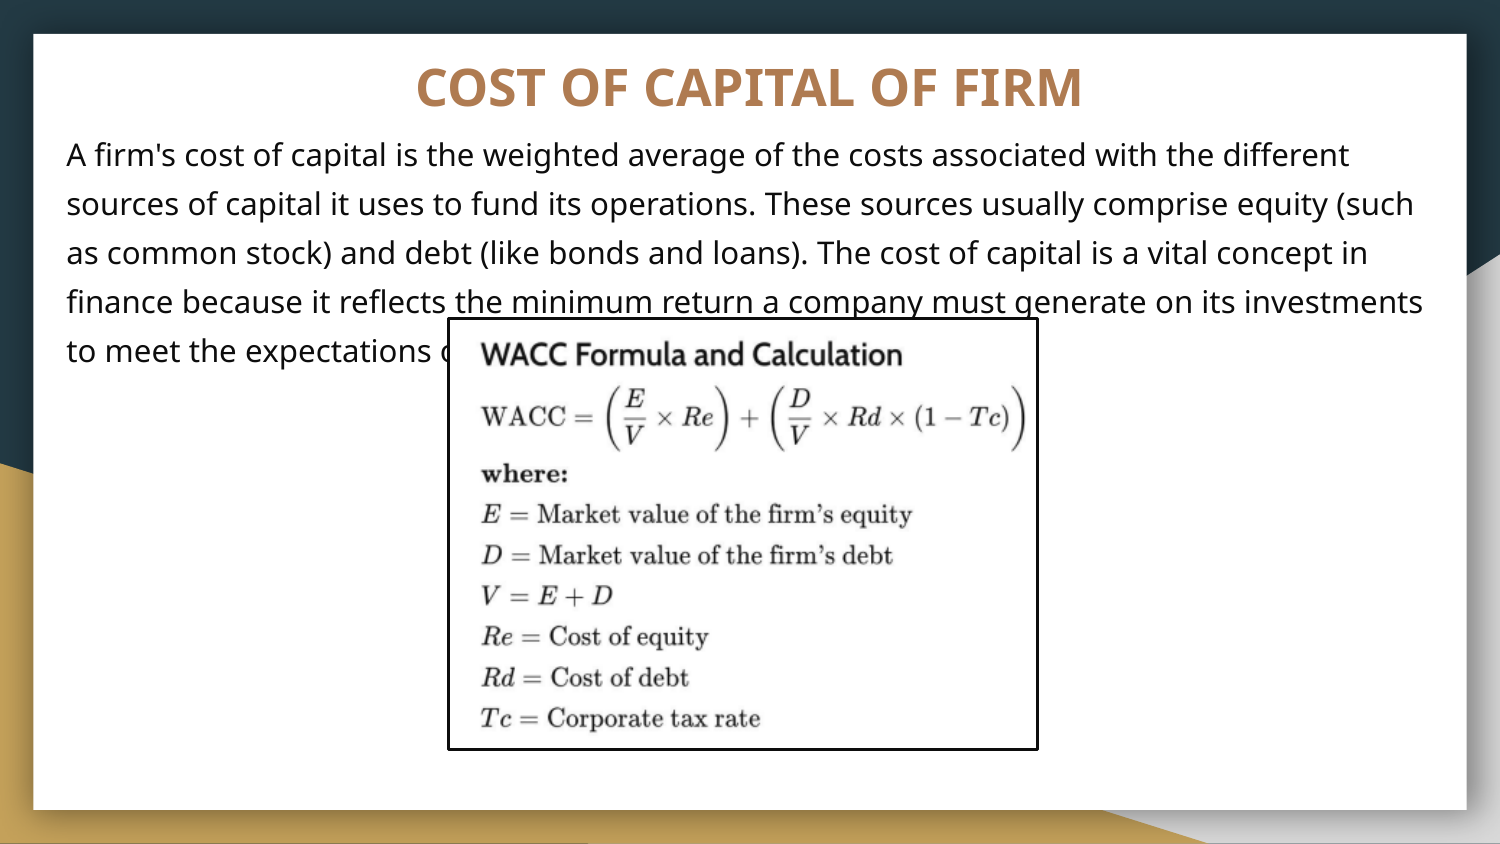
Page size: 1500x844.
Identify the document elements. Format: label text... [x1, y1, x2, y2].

title COST OF CAPITAL OF FIRM [34, 35, 1466, 137]
list A firm's cost of capital is the weighted average of the costs associated with the different sources of capital it uses to fund its operations. These sources usually comprise equity (such as common stock) and debt (like bonds and loans). The cost of capital is a vital concept in finance because it reflects the minimum return a company must generate on its investments to meet the expectations of its investors and creditors. [51, 111, 1449, 669]
picture [449, 319, 1036, 749]
